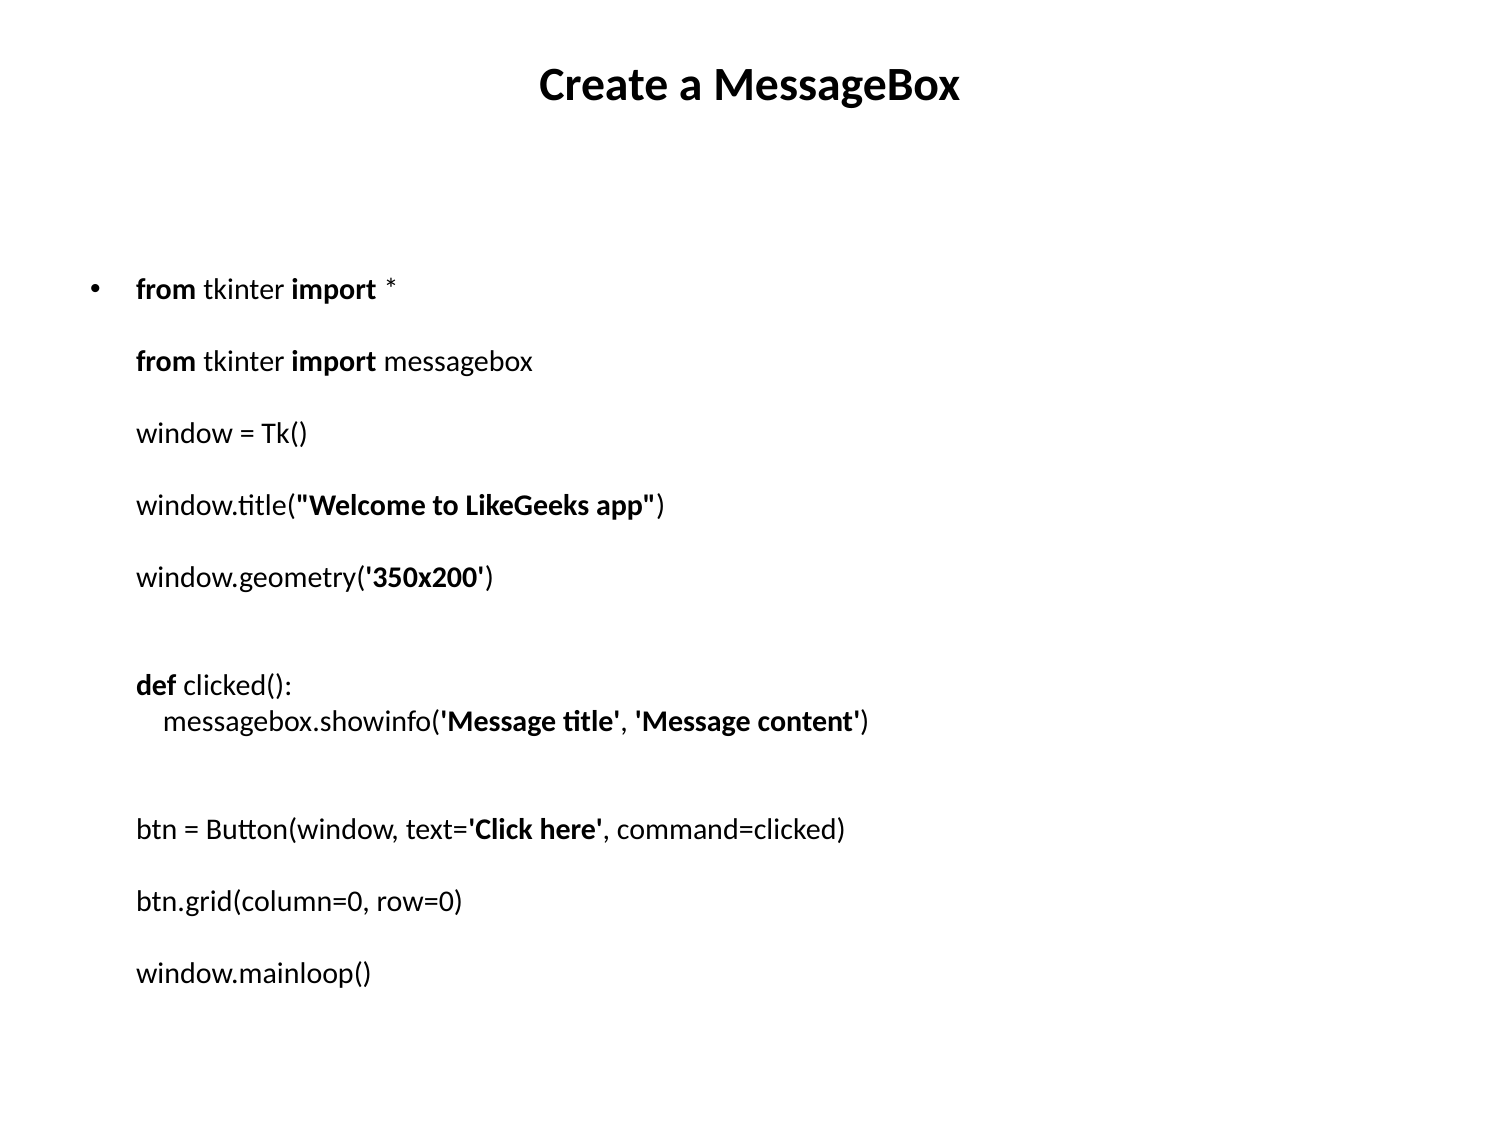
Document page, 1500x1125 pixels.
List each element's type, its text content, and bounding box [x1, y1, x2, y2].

list from tkinter import * from tkinter import messagebox window = Tk() window.title("Welcome to LikeGeeks app") window.geometry('350x200') def clicked(): messagebox.showinfo('Message title', 'Message content') btn = Button(window, text='Click here', command=clicked) btn.grid(column=0, row=0) window.mainloop() [75, 262, 1425, 1005]
title Create a MessageBox [75, 45, 1425, 233]
